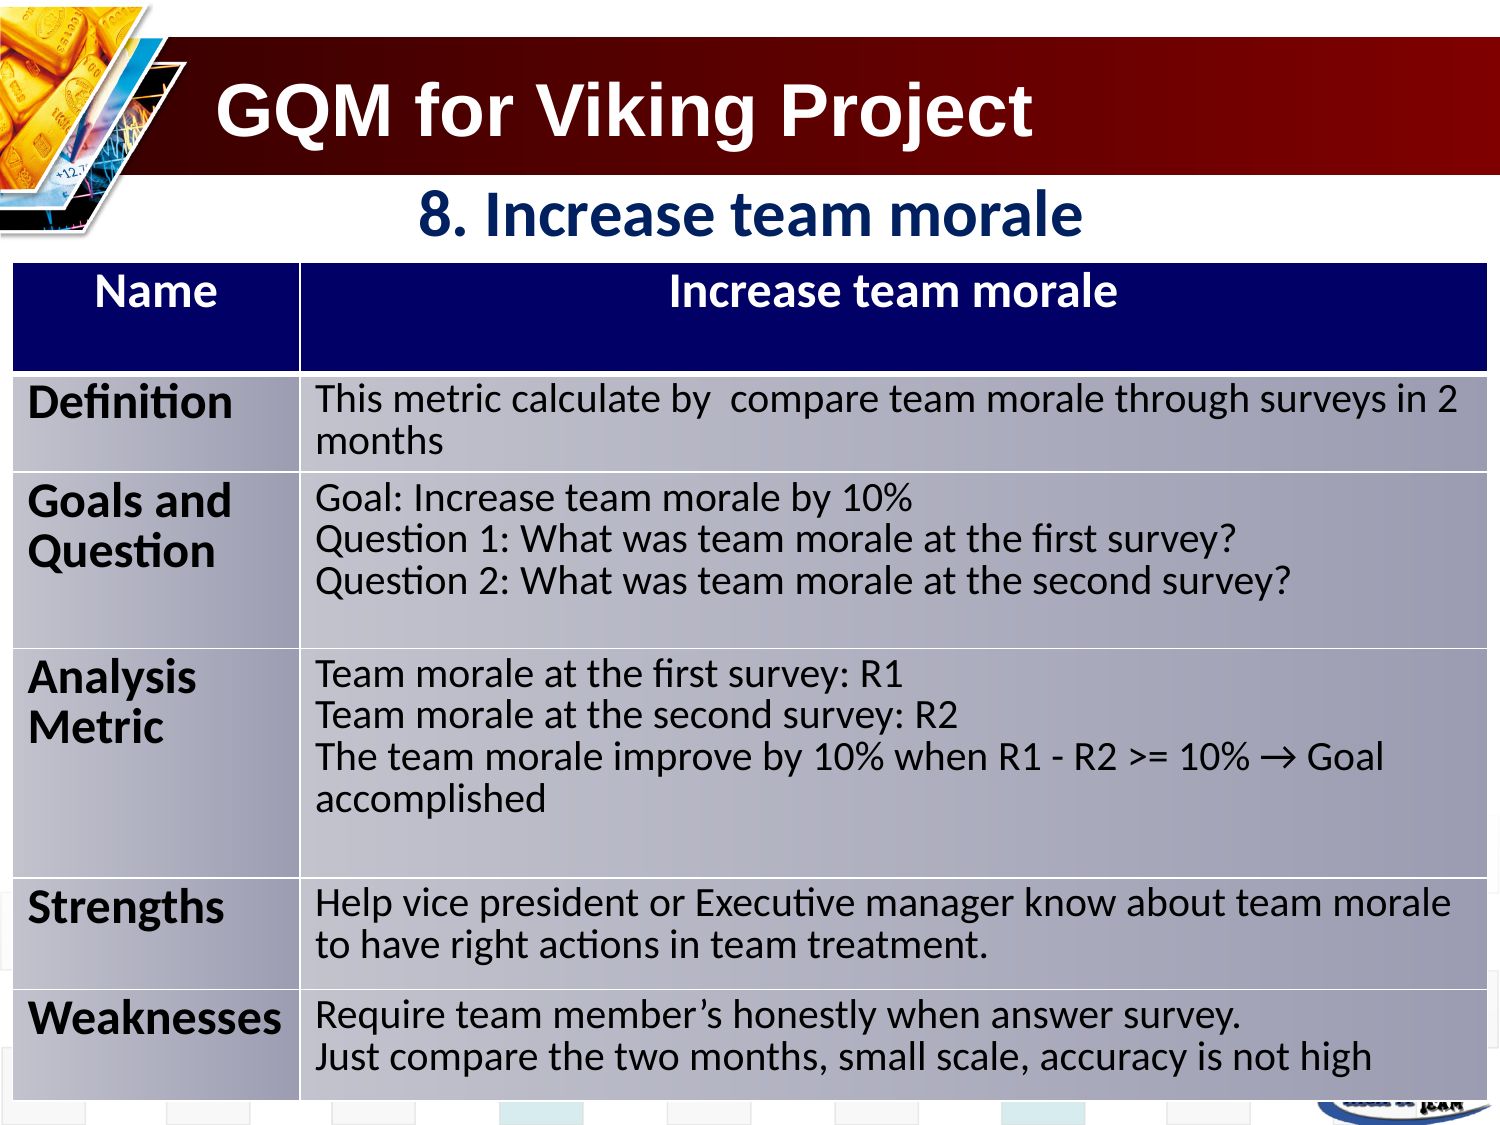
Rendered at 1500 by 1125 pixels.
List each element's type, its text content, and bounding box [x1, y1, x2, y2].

table_cell Team morale at the first survey: R1 Team morale at the second survey: R2 The team morale improve by 10% when R1 - R2 >= 10% → Goal accomplished [301, 649, 1487, 877]
table_cell Require team member’s honestly when answer survey. Just compare the two months, small scale, accuracy is not high [301, 990, 1487, 1100]
table_cell Help vice president or Executive manager know about team morale to have right actions in team treatment. [301, 879, 1487, 989]
table_cell Analysis Metric [13, 649, 299, 877]
table_cell Goals and Question [13, 473, 299, 648]
list 8. Increase team morale [237, 162, 1250, 250]
table_cell Strengths [13, 879, 299, 989]
picture [0, 0, 190, 243]
table_header Name [13, 263, 299, 371]
table_header Increase team morale [301, 263, 1487, 371]
table_cell This metric calculate by compare team morale through surveys in 2 months [301, 377, 1487, 471]
table_cell Weaknesses [13, 990, 299, 1100]
picture [1272, 952, 1500, 1125]
table_cell Definition [13, 377, 299, 471]
table_cell Goal: Increase team morale by 10% Question 1: What was team morale at the first survey? Question 2: What was team morale at the second survey? [301, 473, 1487, 648]
title GQM for Viking Project [200, 37, 1413, 175]
